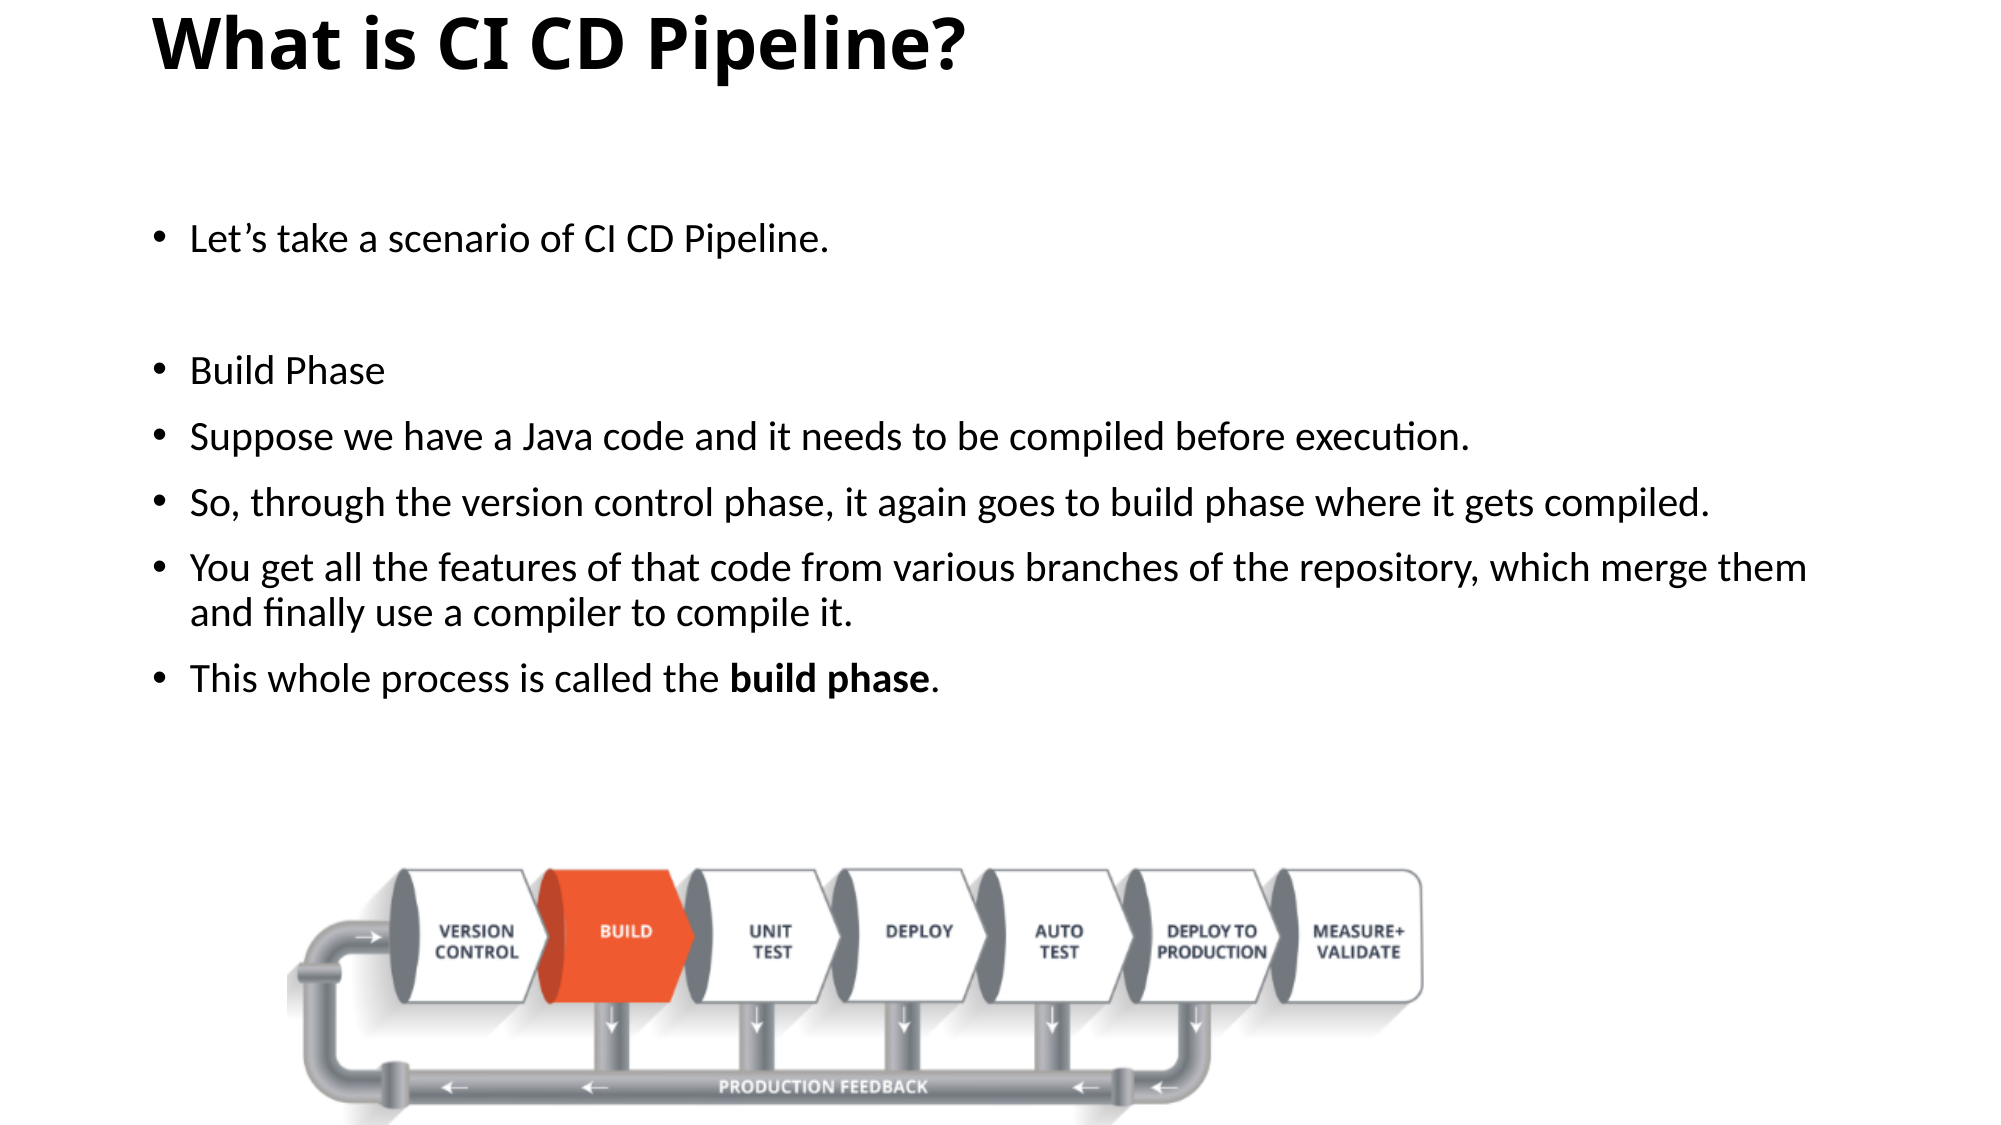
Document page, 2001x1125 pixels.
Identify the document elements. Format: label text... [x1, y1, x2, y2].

picture [287, 854, 1438, 1125]
list Let’s take a scenario of CI CD Pipeline. Build Phase Suppose we have a Java code and it needs to be compiled before execution. So, through the version control phase, it again goes to build phase where it gets compiled. You get all the features of that code from various branches of the repository, which merge them and finally use a compiler to compile it. This whole process is called the build phase. [137, 209, 1863, 820]
title What is CI CD Pipeline? [137, 0, 1863, 93]
